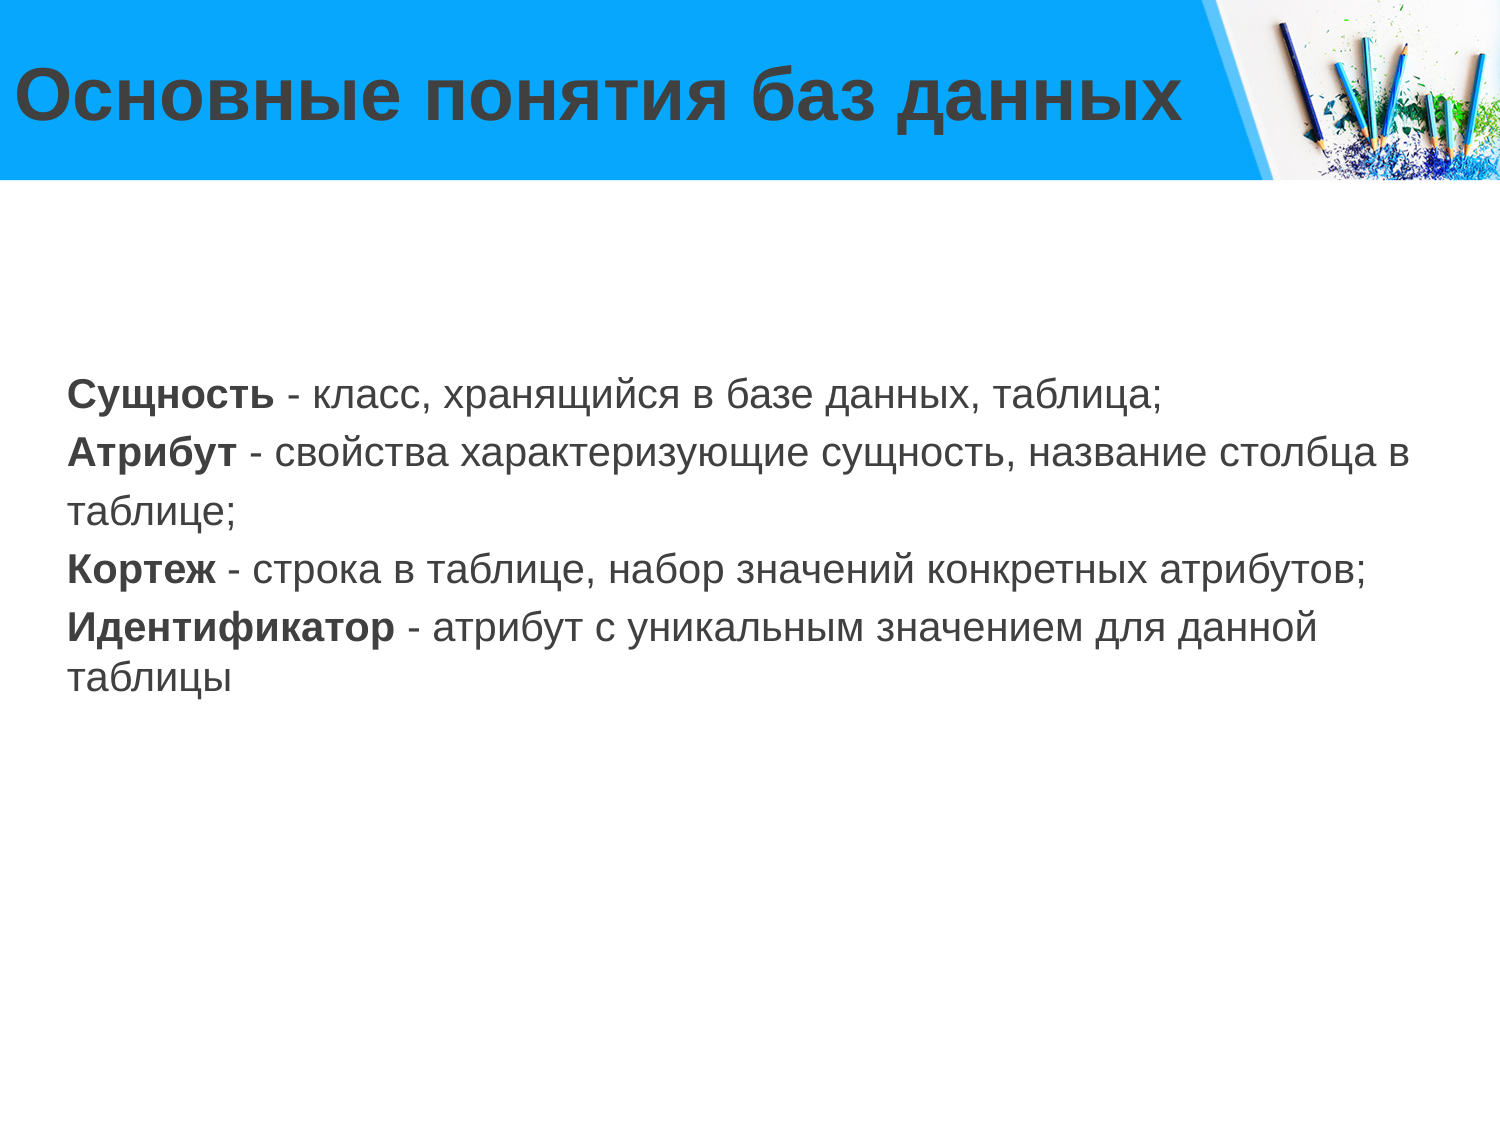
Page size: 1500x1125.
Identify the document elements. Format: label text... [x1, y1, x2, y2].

title Основные понятия баз данных [0, 2, 1500, 179]
picture [0, 179, 1500, 1125]
list Сущность - класс, хранящийся в базе данных, таблица; Атрибут - свойства характеризующие сущность, название столбца в таблице; Кортеж - строка в таблице, набор значений конкретных атрибутов; Идентификатор - атрибут с уникальным значением для данной таблицы [52, 241, 1448, 884]
